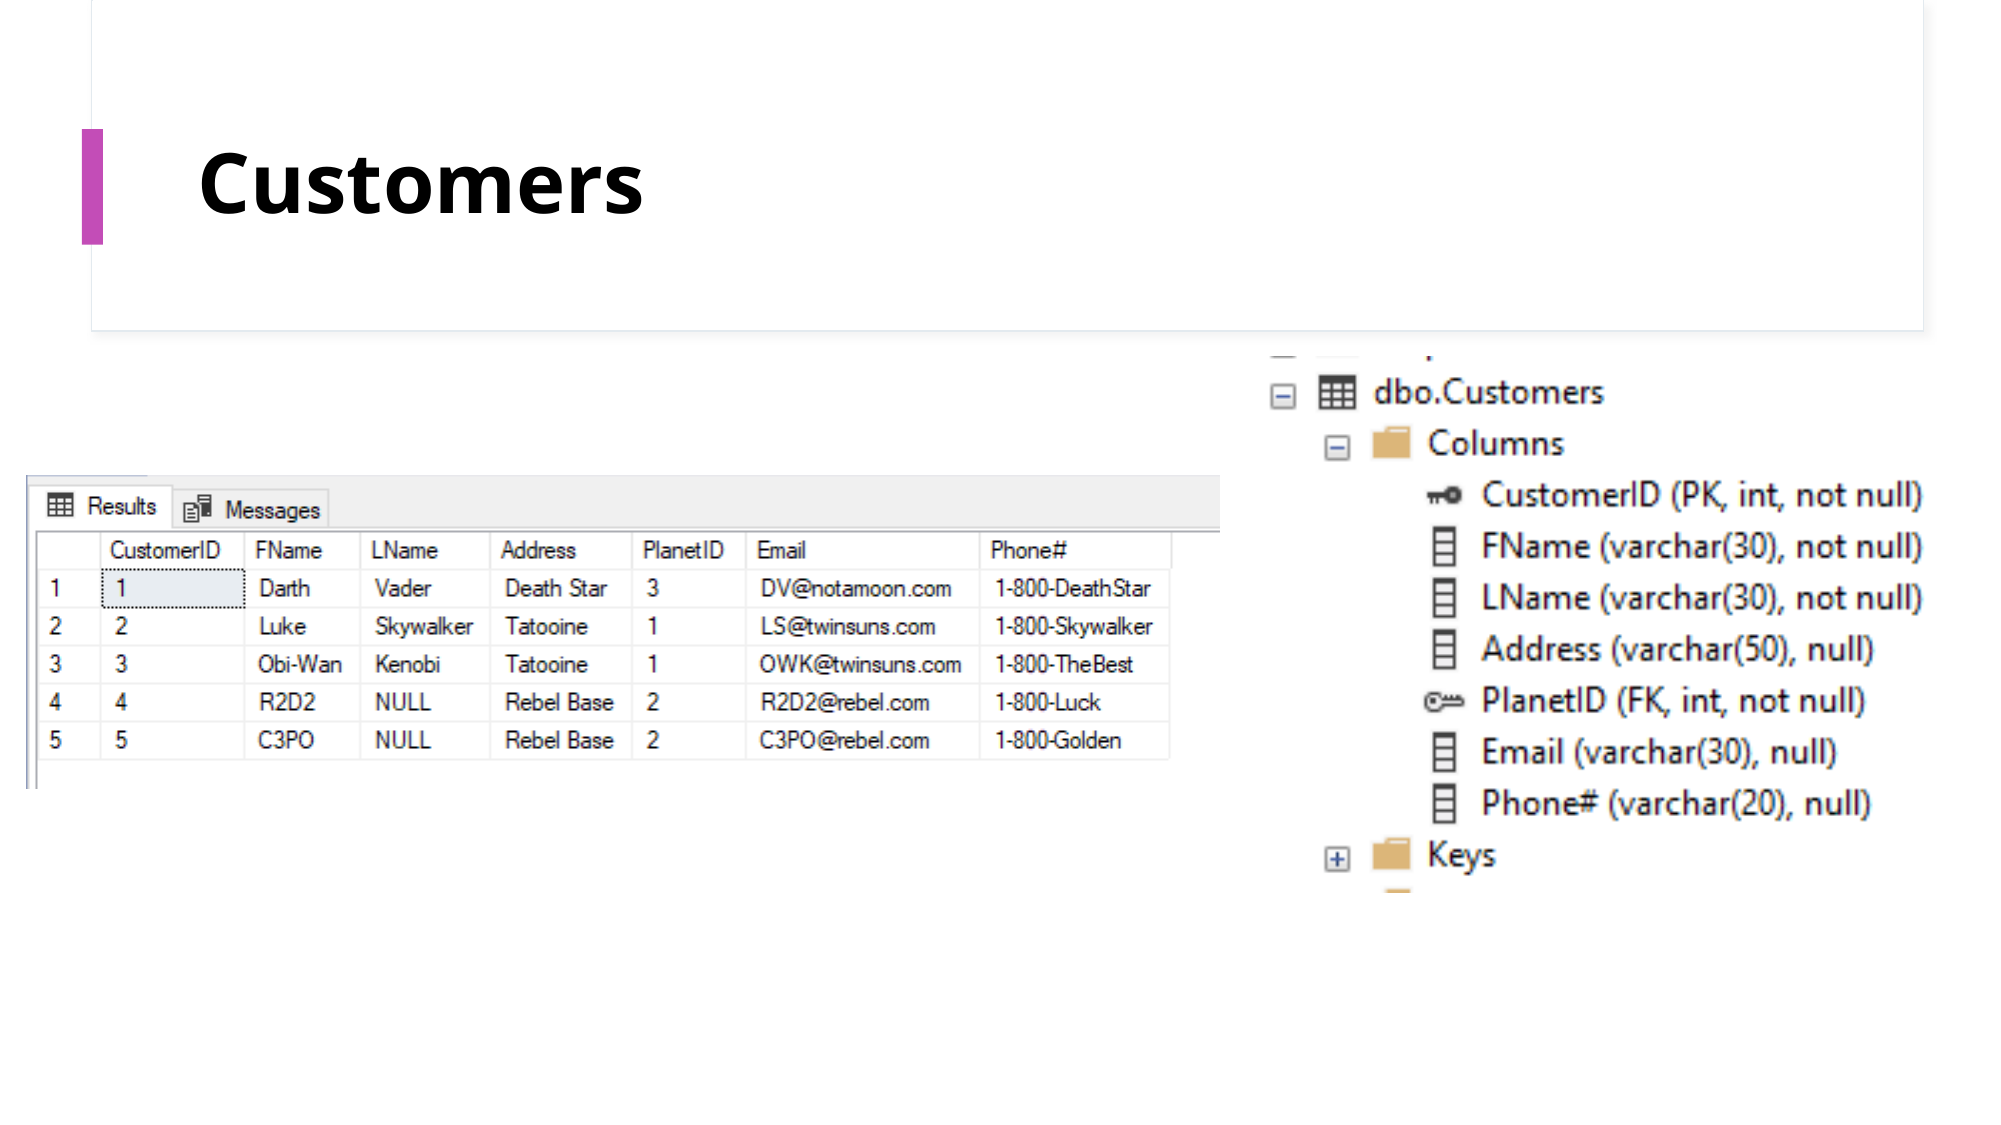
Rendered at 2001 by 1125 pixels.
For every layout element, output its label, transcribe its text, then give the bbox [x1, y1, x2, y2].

picture [26, 356, 1970, 893]
title Customers [183, 90, 1851, 284]
